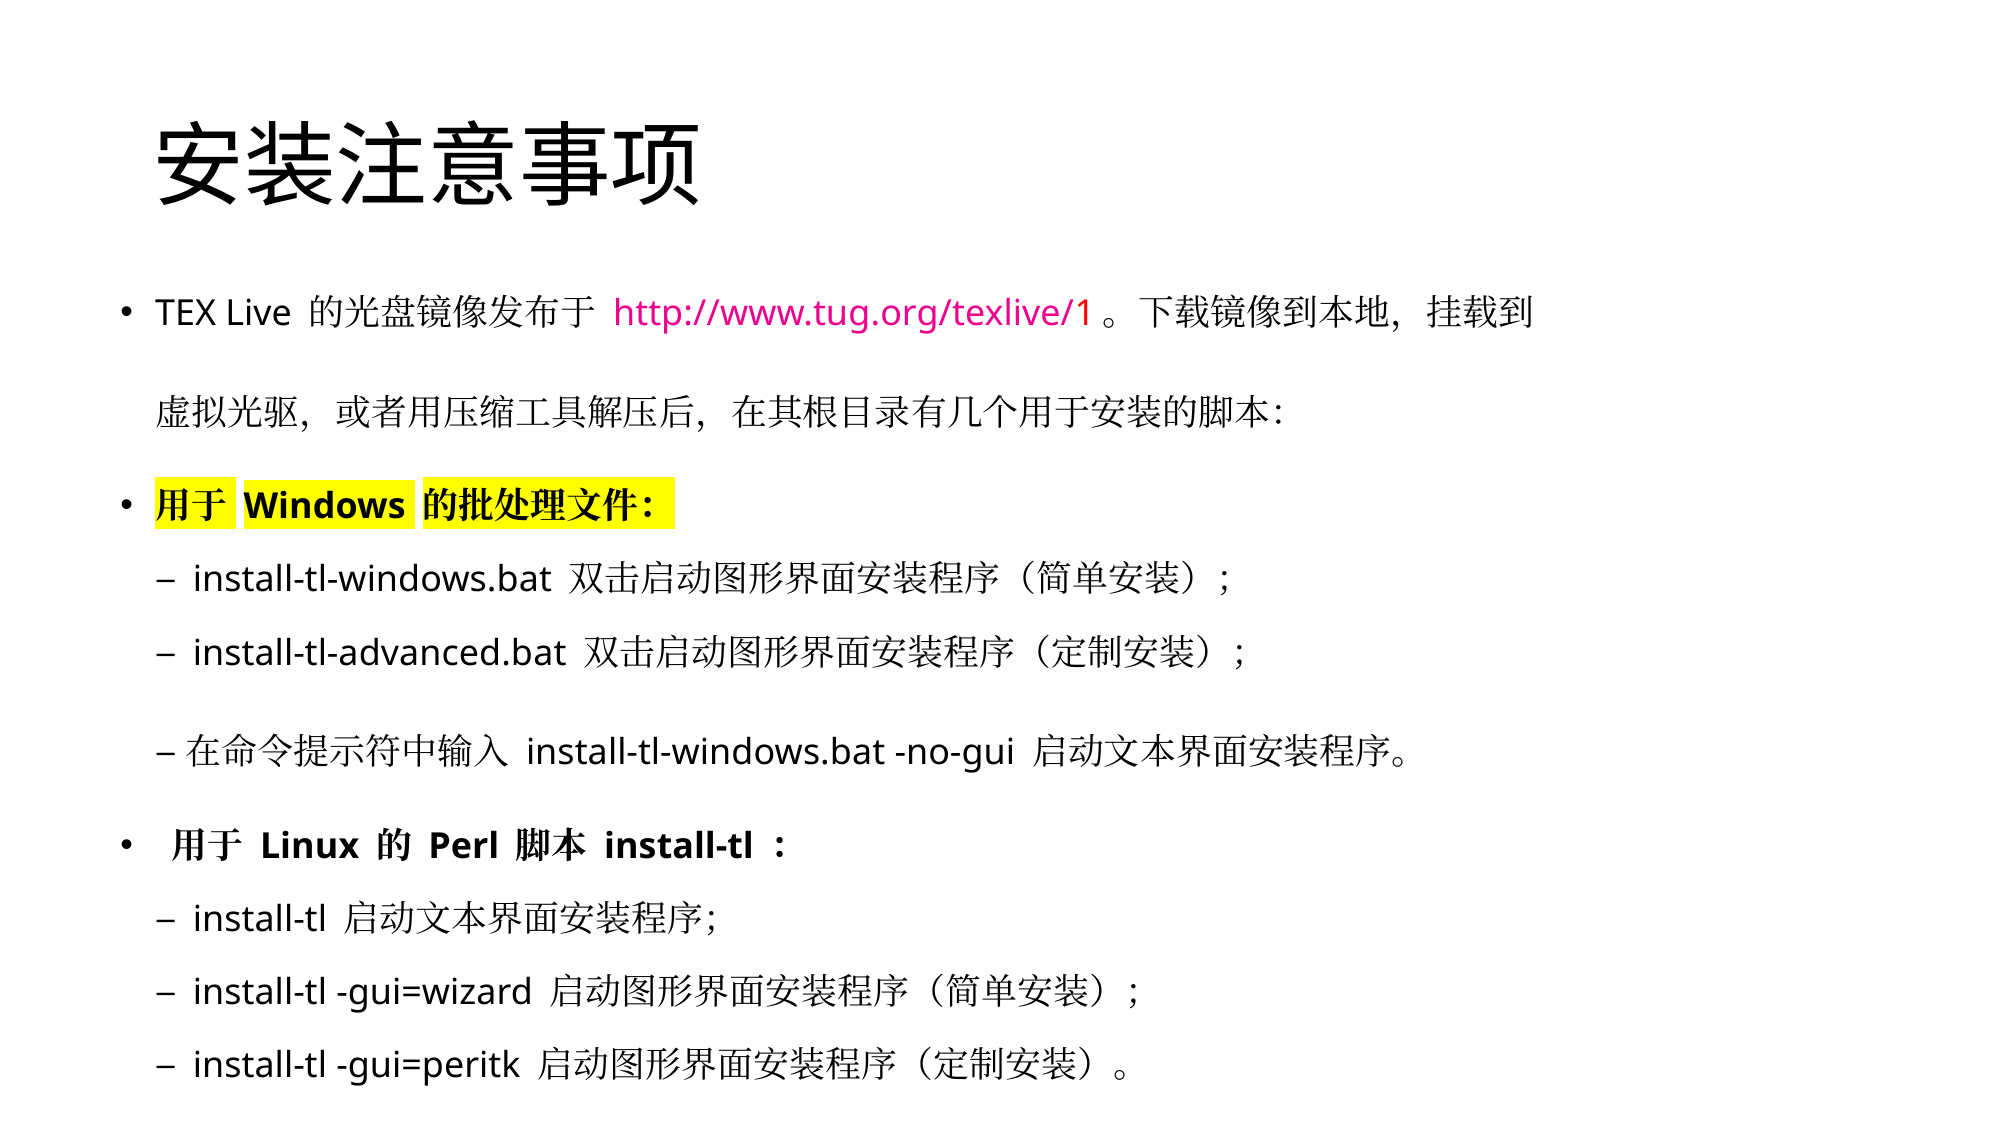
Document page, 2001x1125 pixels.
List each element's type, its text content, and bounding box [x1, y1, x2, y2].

list TEX Live 的光盘镜像发布于 http://www.tug.org/texlive/1。下载镜像到本地，挂载到 虚拟光驱，或者用压缩工具解压后，在其根目录有几个用于安装的脚本： 用于 Windows 的批处理文件： – install-tl-windows.bat 双击启动图形界面安装程序（简单安装）； – install-tl-advanced.bat 双击启动图形界面安装程序（定制安装）； – 在命令提示符中输入 install-tl-windows.bat -no-gui 启动文本界面安装程序。 用于 Linux 的 Perl 脚本 install-tl ： – install-tl 启动文本界面安装程序； – install-tl -gui=wizard 启动图形界面安装程序（简单安装）； – install-tl -gui=peritk 启动图形界面安装程序（定制安装）。 [105, 252, 1863, 1102]
title 安装注意事项 [137, 59, 1863, 252]
